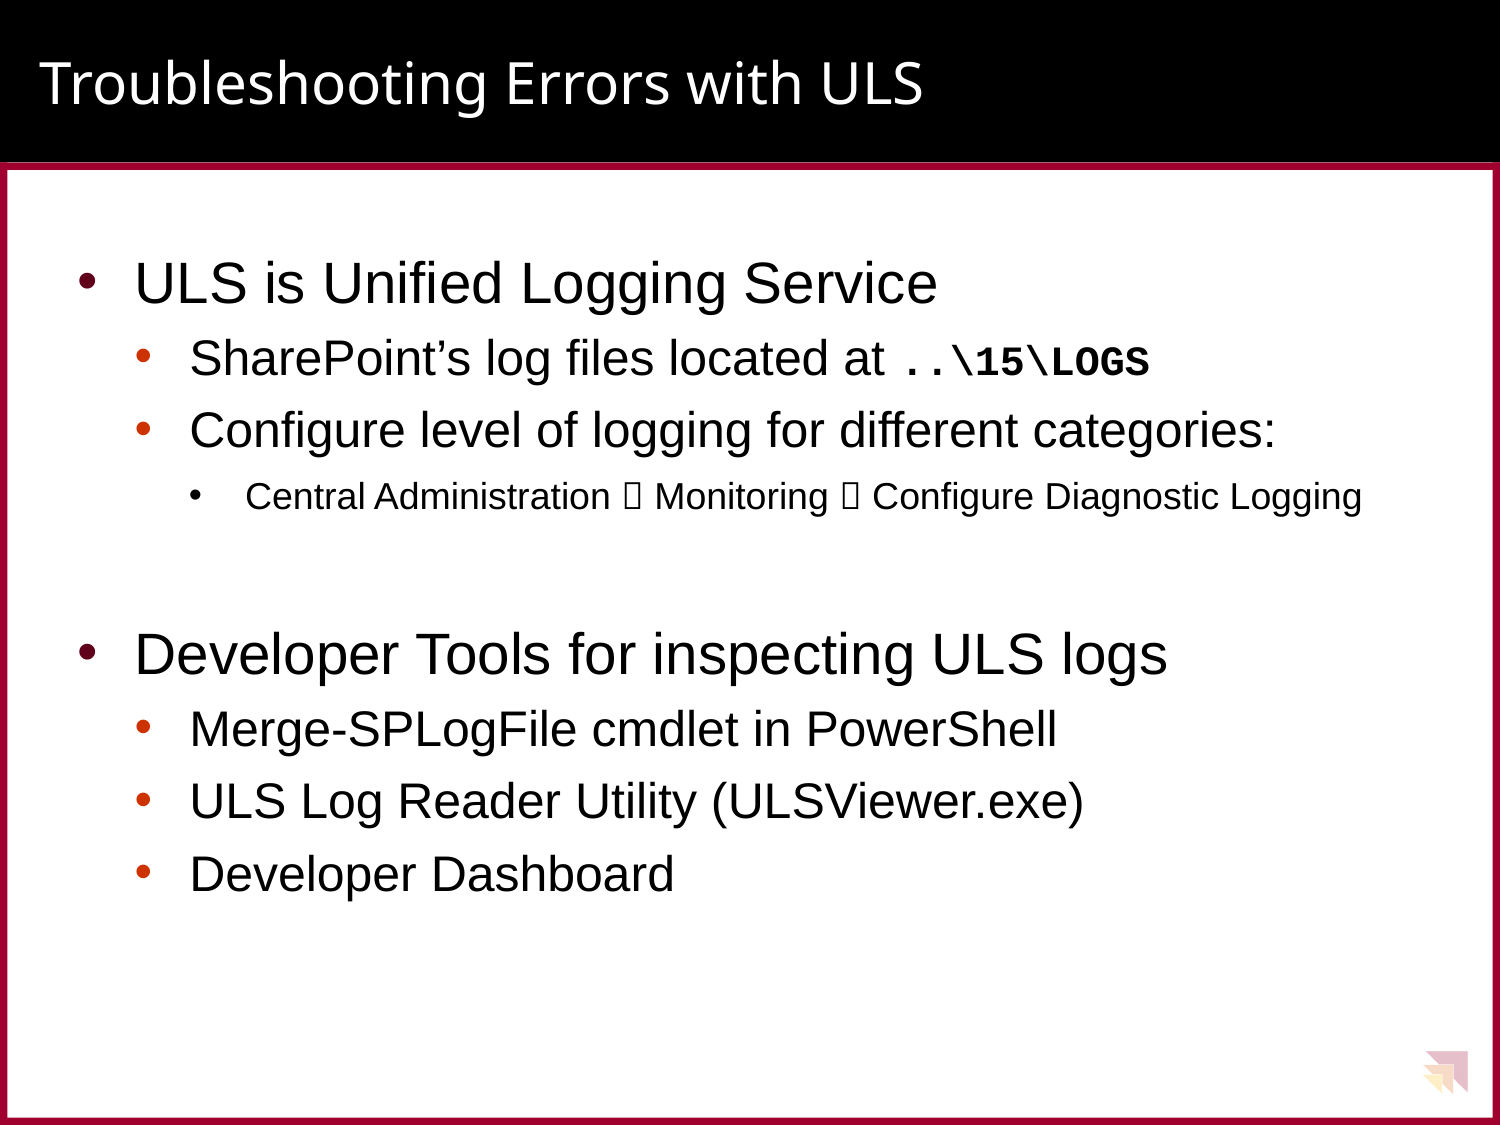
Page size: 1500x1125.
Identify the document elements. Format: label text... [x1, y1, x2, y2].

list ULS is Unified Logging Service SharePoint’s log files located at ..\15\LOGS Configure level of logging for different categories: Central Administration  Monitoring  Configure Diagnostic Logging Developer Tools for inspecting ULS logs Merge-SPLogFile cmdlet in PowerShell ULS Log Reader Utility (ULSViewer.exe) Developer Dashboard [62, 237, 1438, 1088]
title Troubleshooting Errors with ULS [24, 12, 1438, 150]
